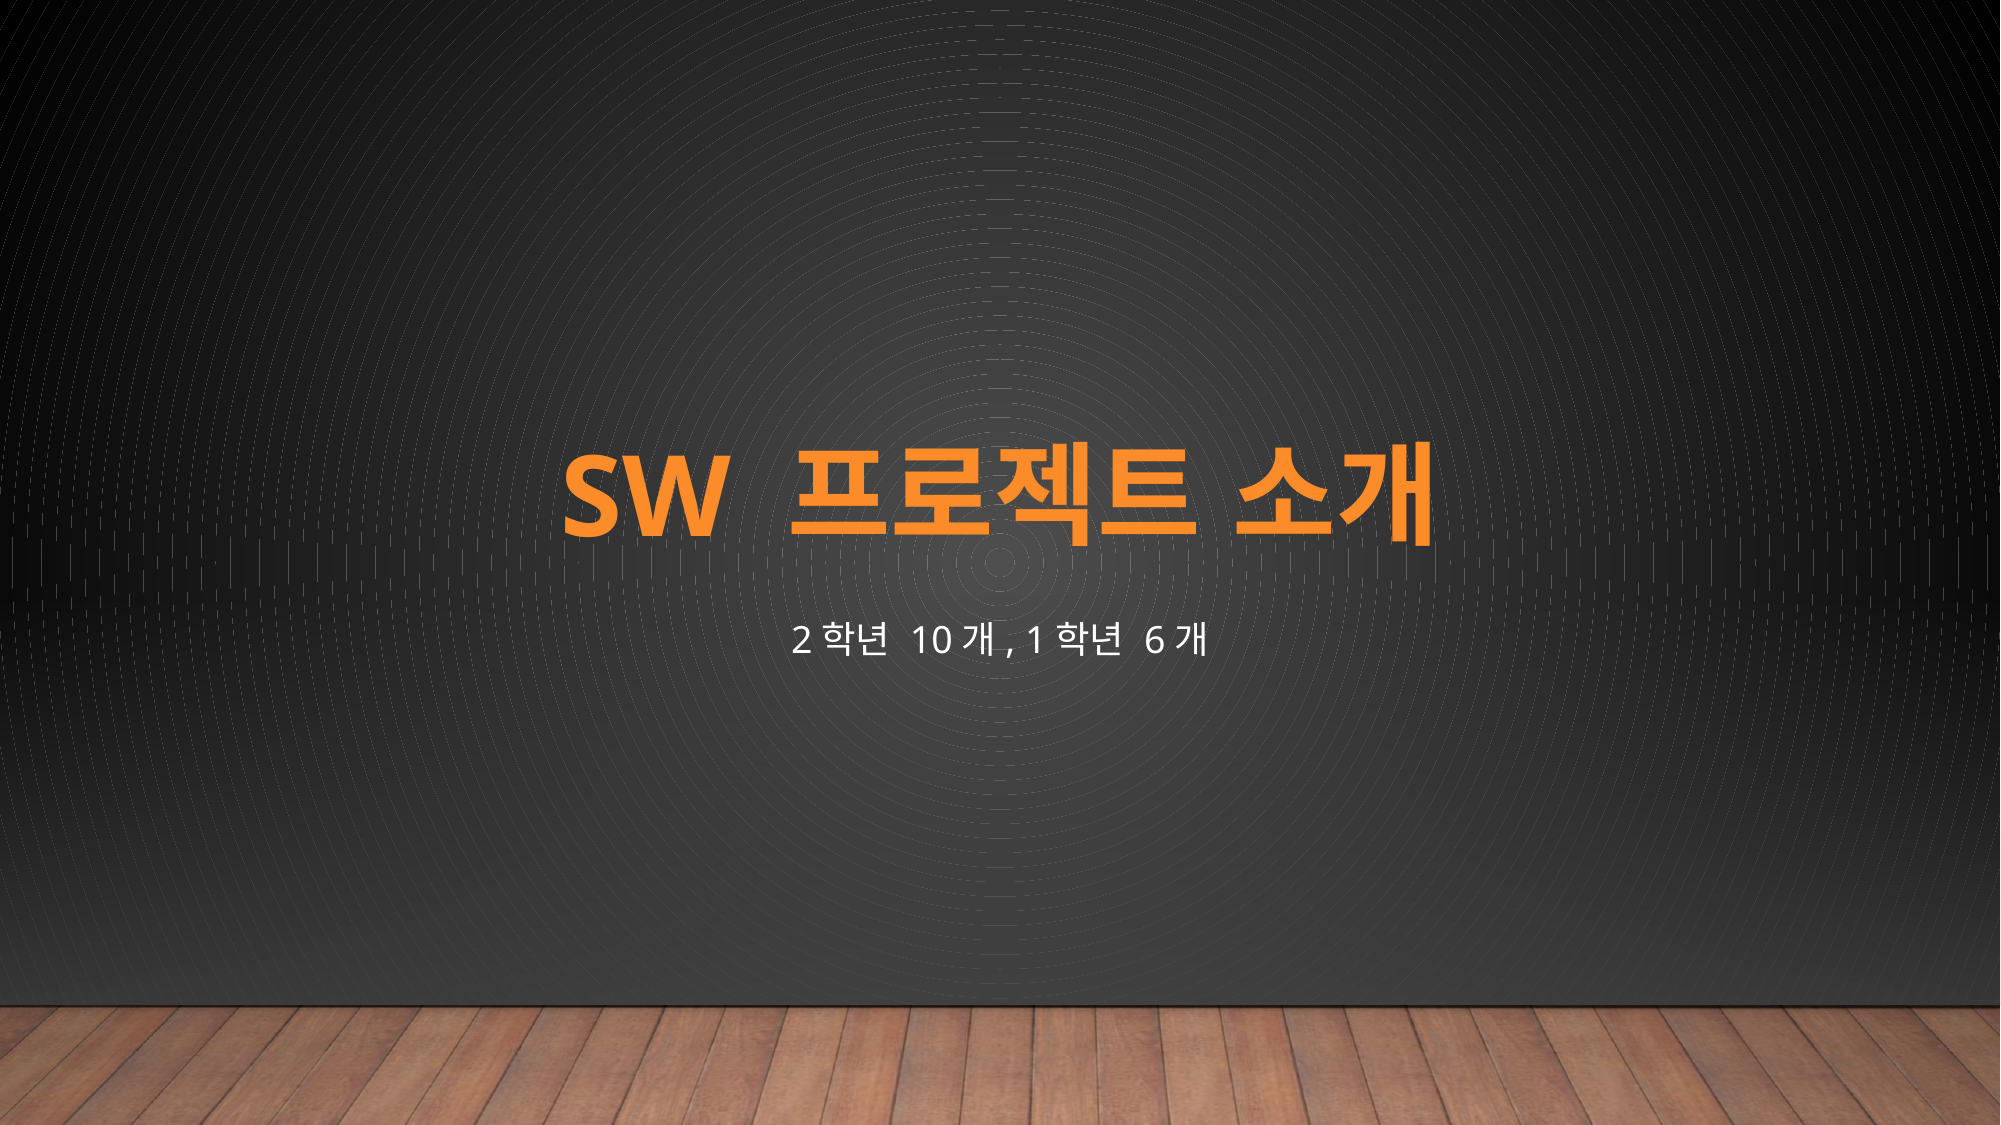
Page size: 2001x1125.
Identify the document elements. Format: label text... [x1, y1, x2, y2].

picture [0, 1005, 2000, 1125]
title SW 프로젝트 소개 [291, 244, 1709, 568]
list 2학년 10개, 1학년 6개 [291, 592, 1709, 772]
